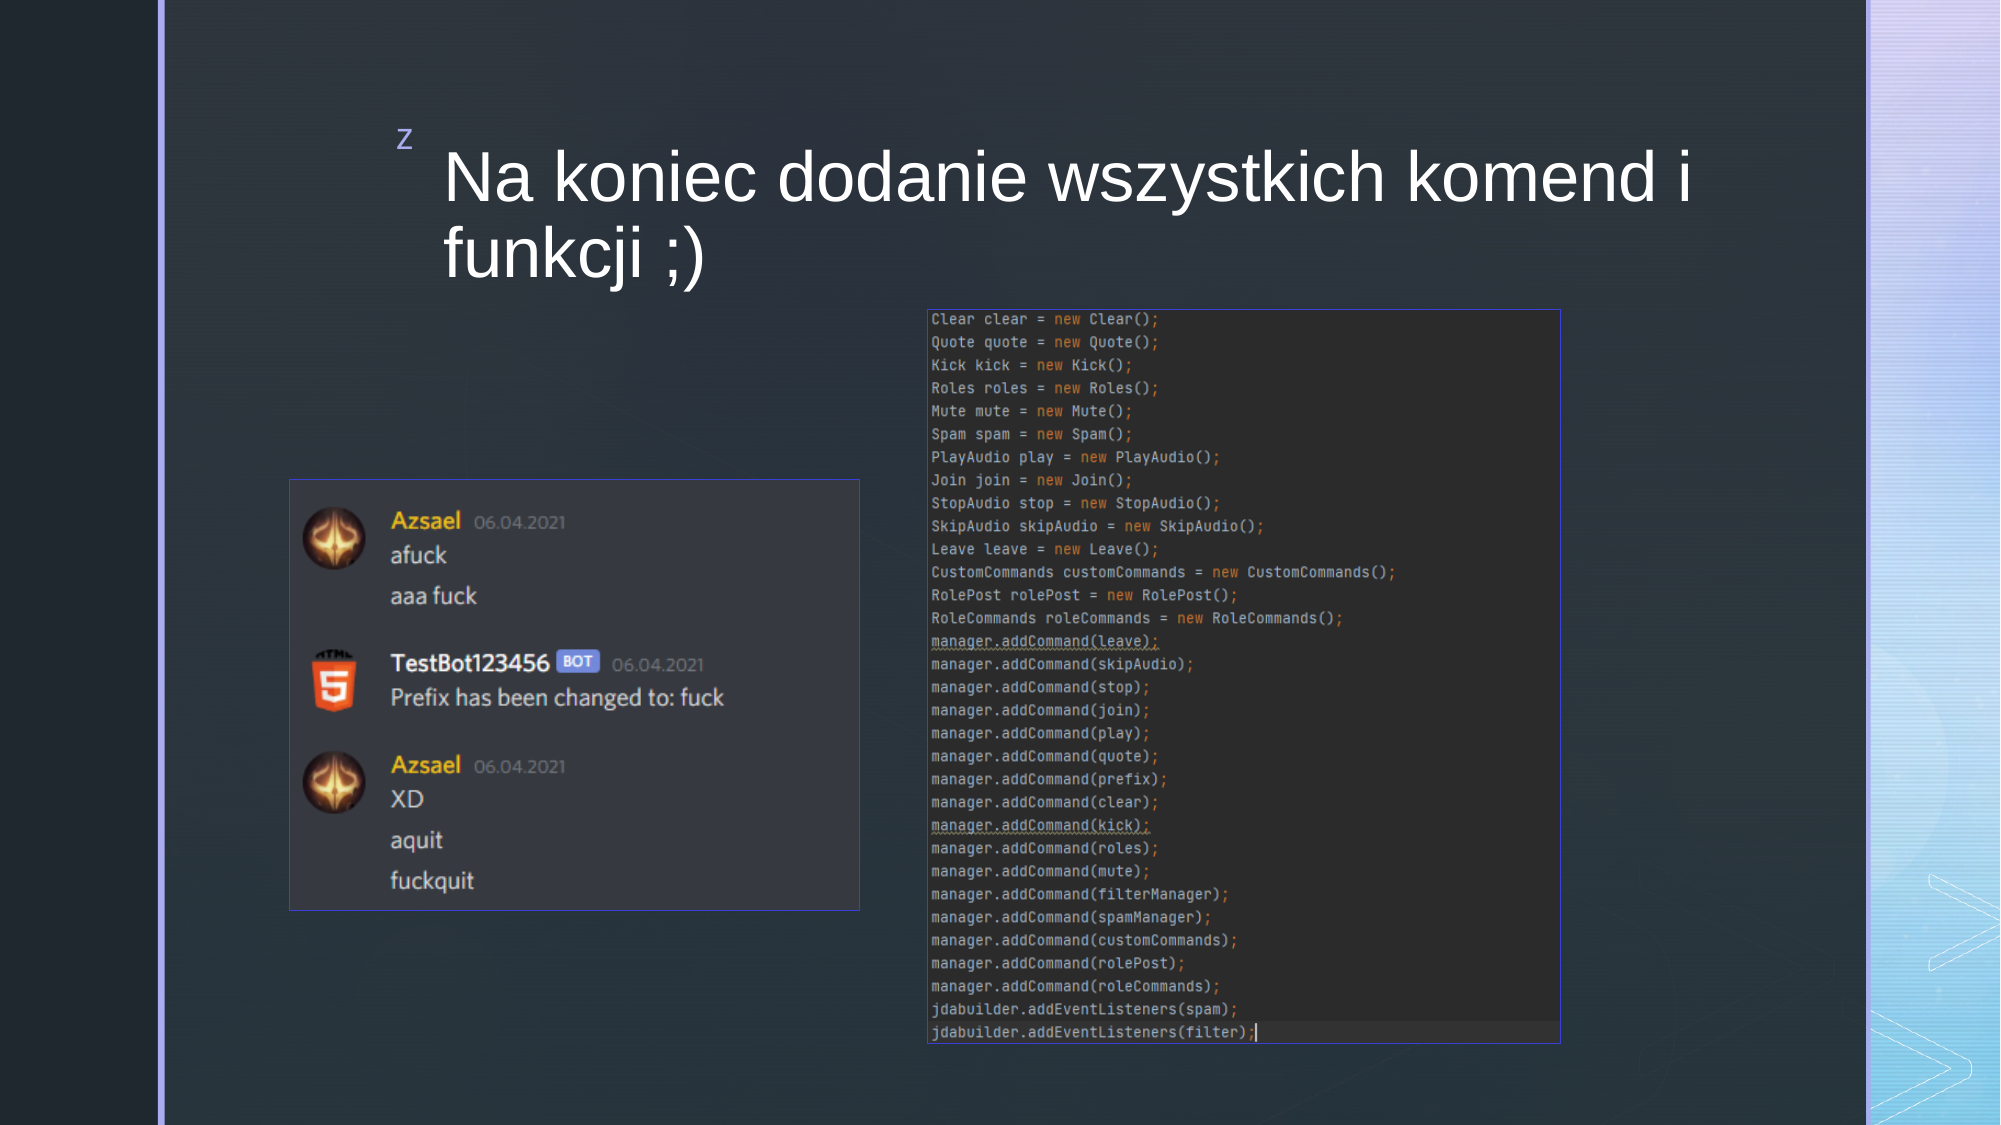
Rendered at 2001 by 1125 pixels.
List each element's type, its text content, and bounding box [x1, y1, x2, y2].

picture [289, 479, 861, 911]
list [927, 308, 1562, 1045]
picture [1871, 0, 2001, 1125]
title Na koniec dodanie wszystkich komend i funkcji ;) [428, 132, 1734, 310]
